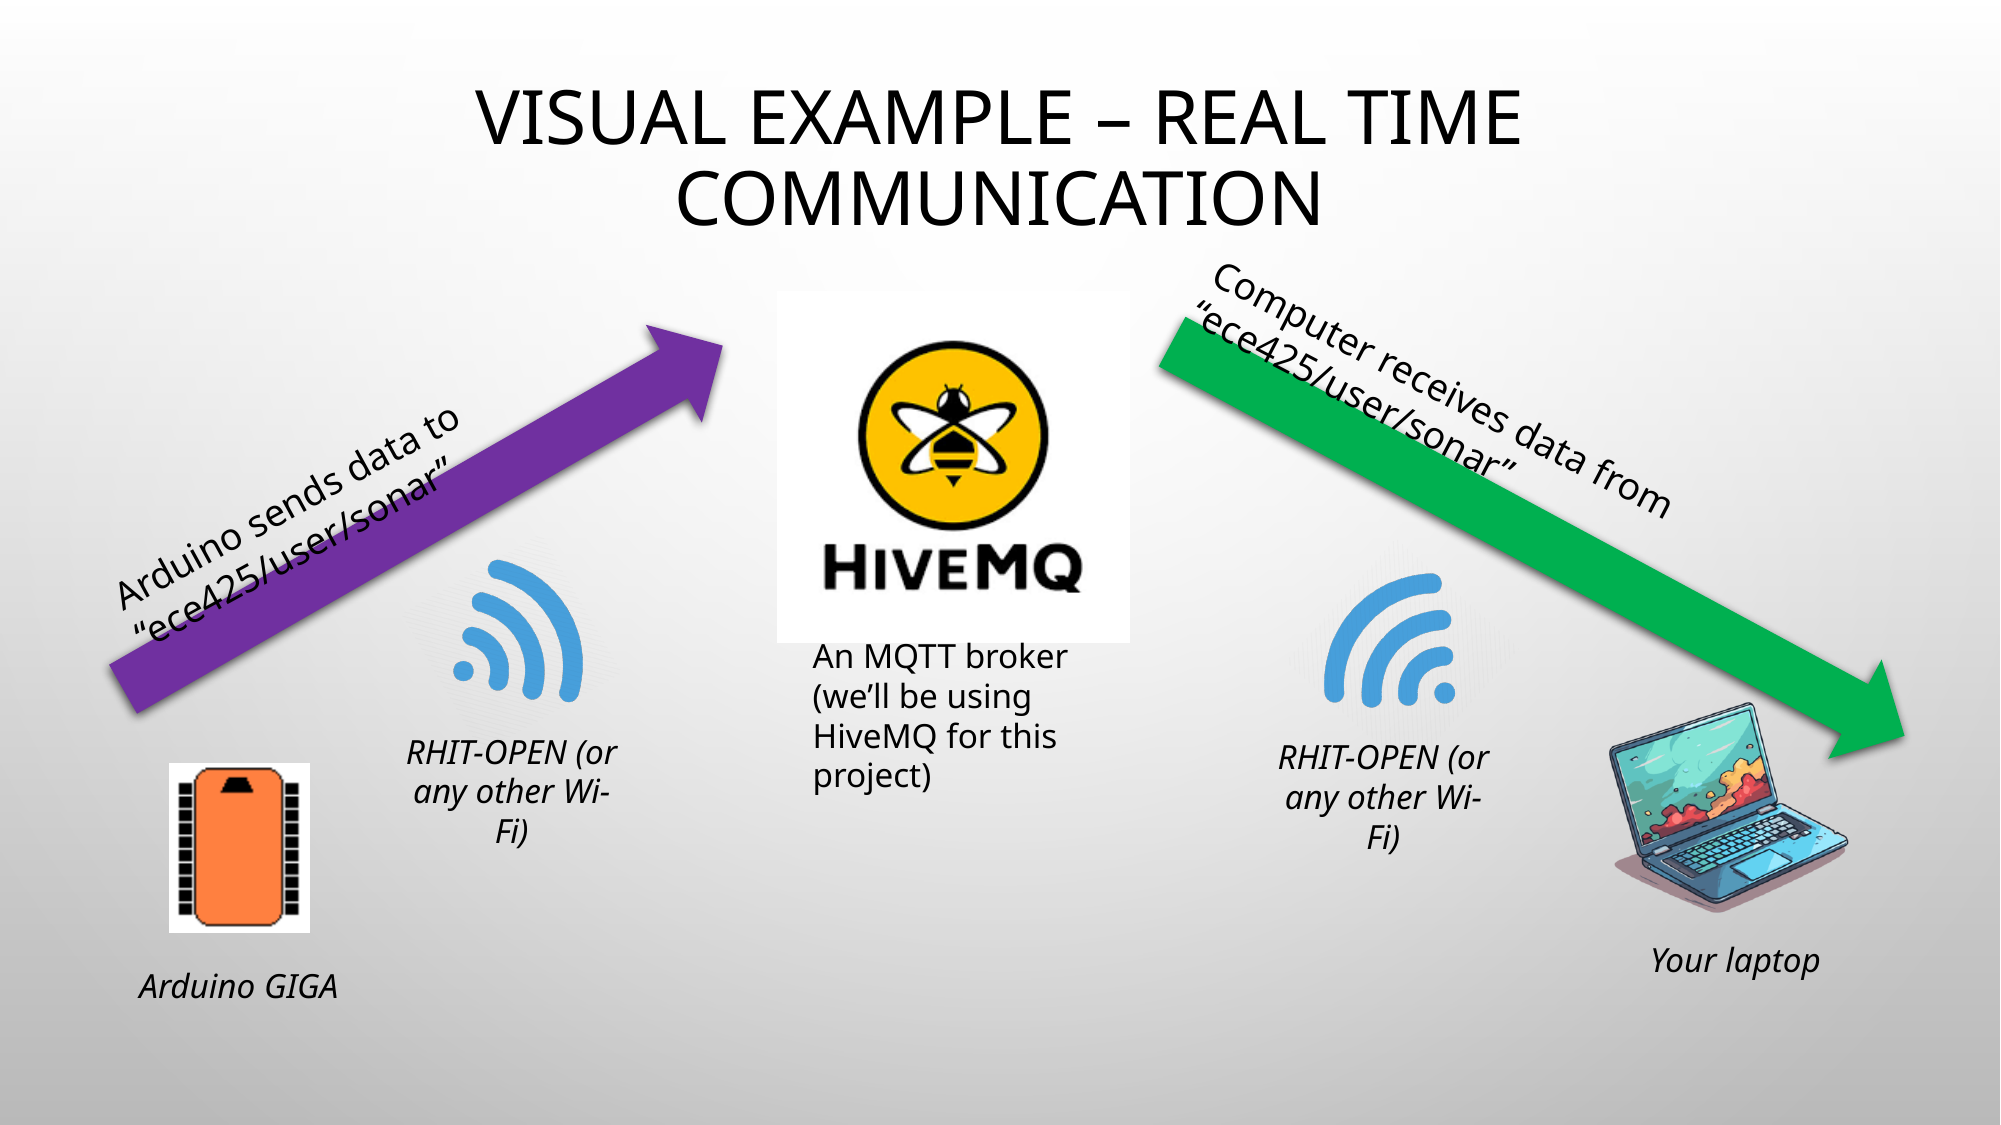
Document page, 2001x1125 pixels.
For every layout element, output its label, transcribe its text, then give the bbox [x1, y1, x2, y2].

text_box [1568, 674, 1903, 988]
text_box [1254, 571, 1513, 825]
text_box [1158, 334, 1826, 673]
title Visual example – real time communication [149, 29, 1851, 292]
text_box Arduino sends data to “ece425/user/sonar” [88, 218, 783, 671]
text_box Computer receives data from “ece425/user/sonar” [1168, 236, 1959, 716]
text_box An MQTT broker (we’ll be using HiveMQ for this project) [797, 627, 1149, 802]
text_box [109, 352, 722, 714]
picture [0, 0, 2000, 1125]
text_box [383, 562, 641, 820]
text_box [106, 763, 372, 1014]
